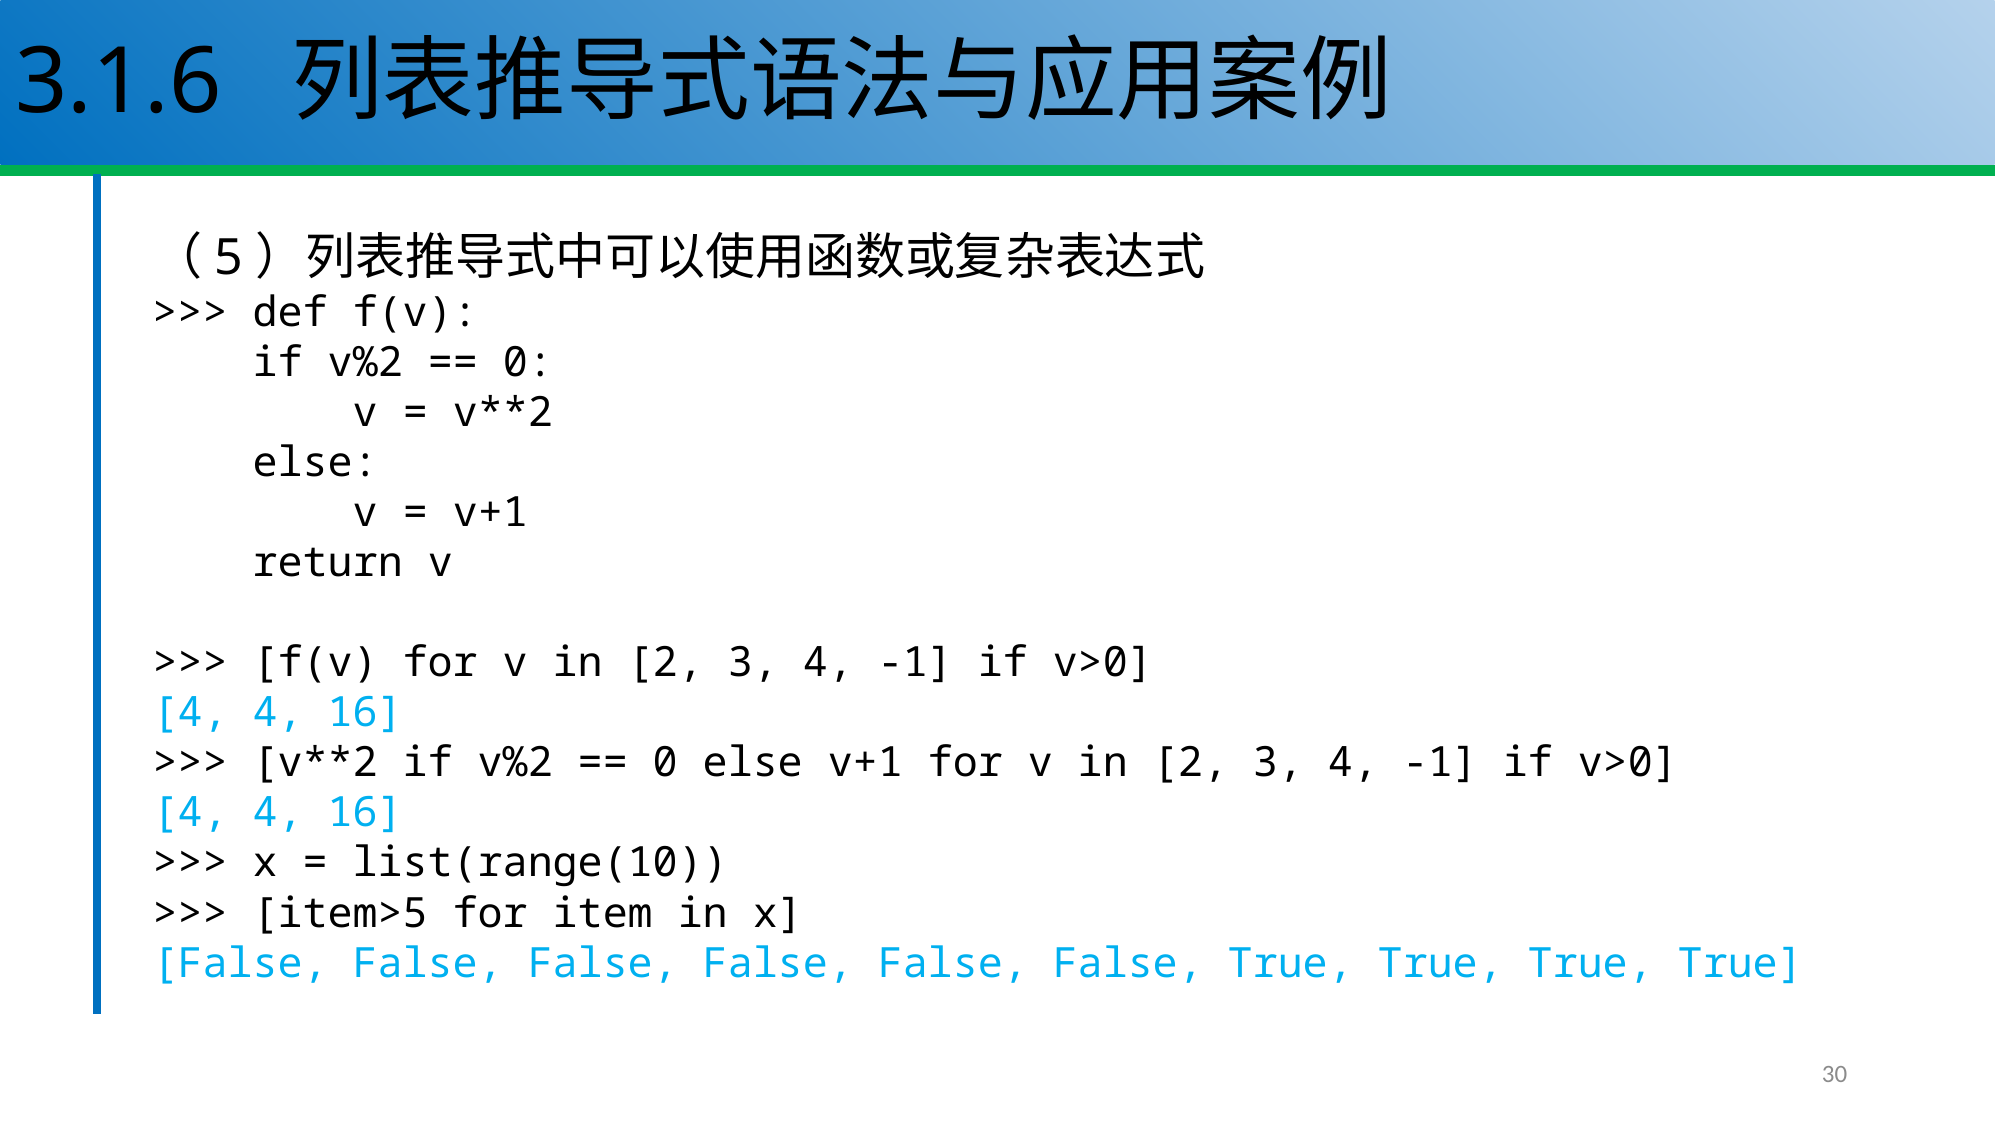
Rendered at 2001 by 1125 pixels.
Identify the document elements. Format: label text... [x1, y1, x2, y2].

title 3.1.6 列表推导式语法与应用案例 [0, 0, 1995, 165]
list （5）列表推导式中可以使用函数或复杂表达式 >>> def f(v): if v%2 == 0: v = v**2 else: v = v+1 return v >>> [f(v) for v in [2, 3, 4, -1] if v>0] [4, 4, 16] >>> [v**2 if v%2 == 0 else v+1 for v in [2, 3, 4, -1] if v>0] [4, 4, 16] >>> x = list(range(10)) >>> [item>5 for item in x] [False, False, False, False, False, False, True, True, True, True] [137, 216, 1863, 1077]
slide_number 30 [1412, 1042, 1863, 1103]
